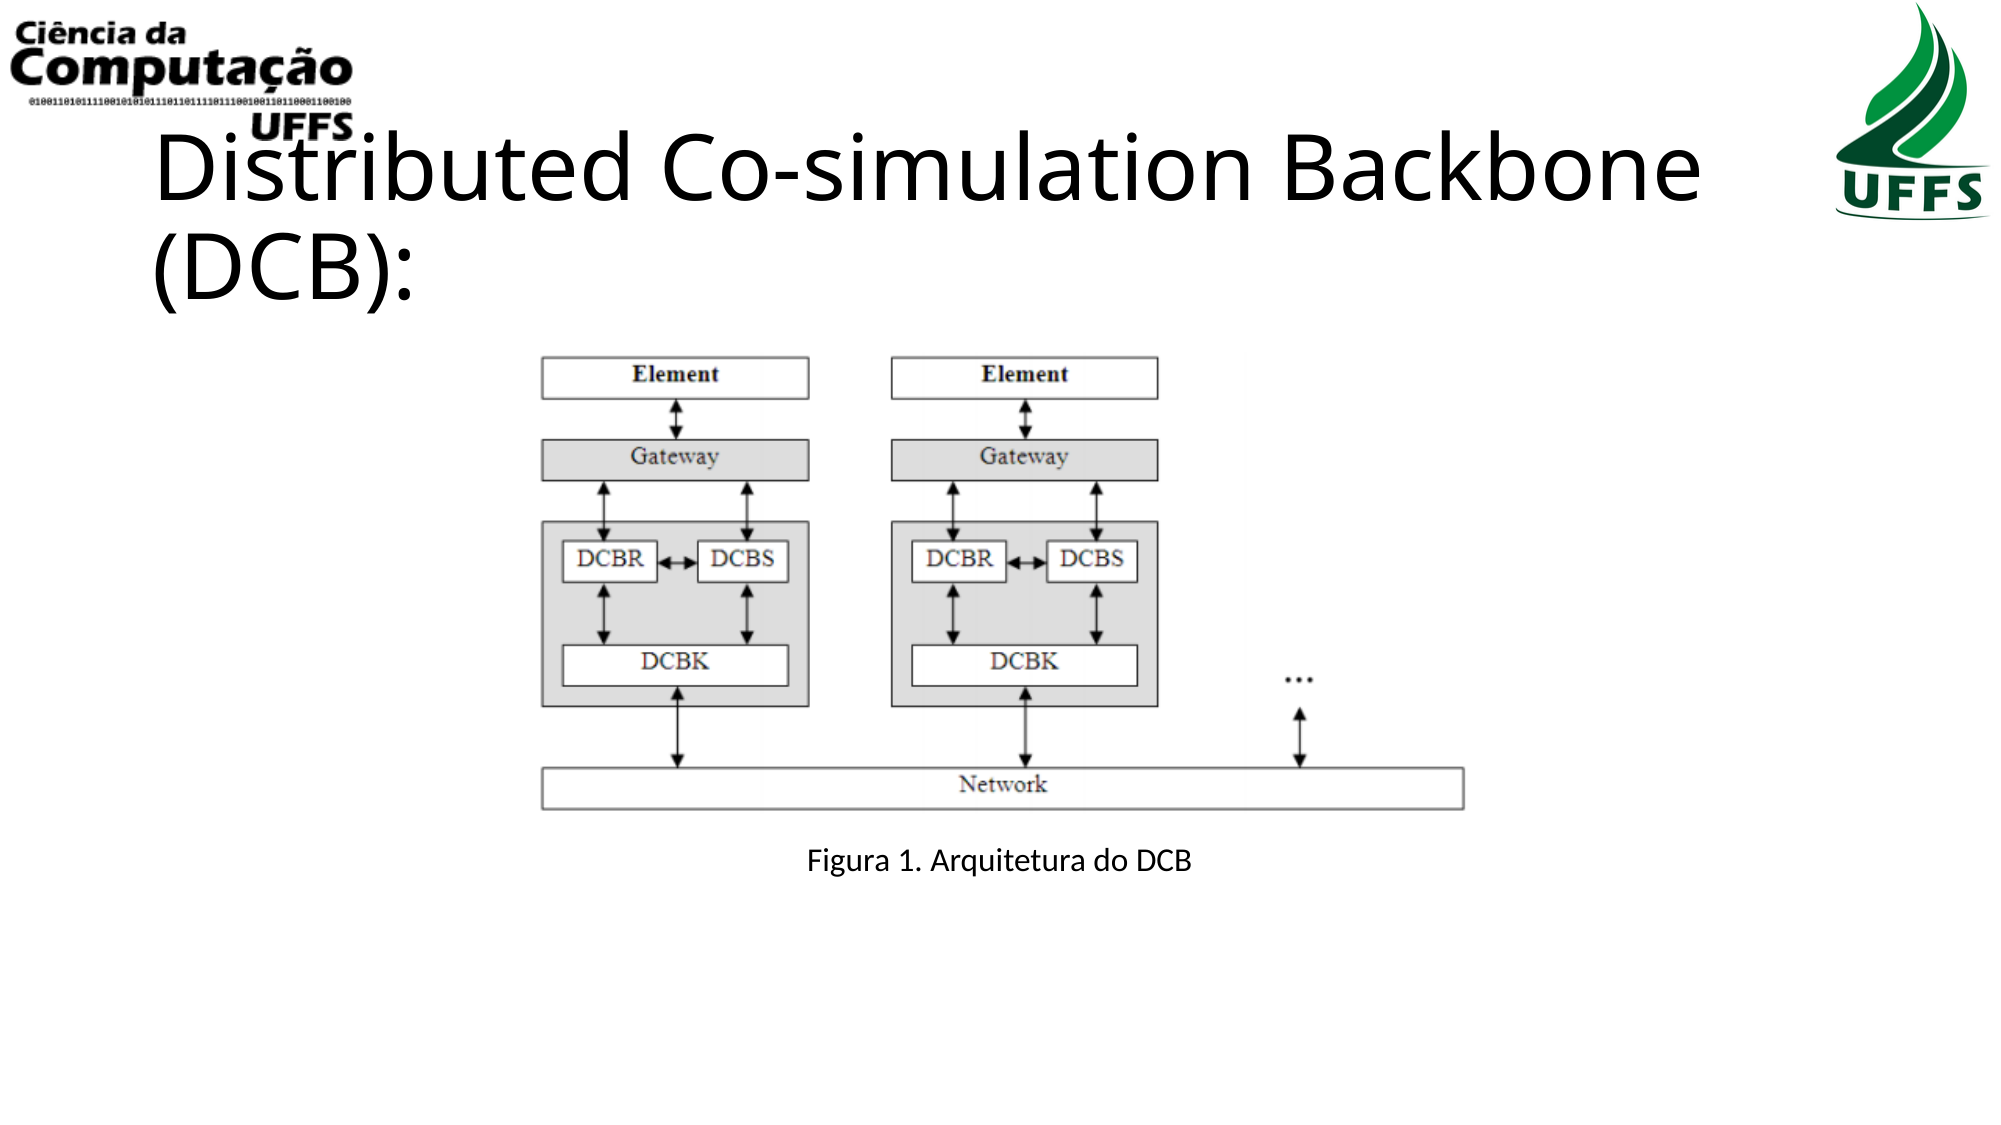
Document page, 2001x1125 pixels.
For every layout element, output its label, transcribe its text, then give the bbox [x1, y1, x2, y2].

picture [9, 0, 356, 141]
picture [516, 350, 1484, 814]
list Figura 1. Arquitetura do DCB [137, 835, 1863, 1014]
title Distributed Co-simulation Backbone (DCB): [137, 111, 1863, 329]
picture [1832, 0, 2000, 226]
